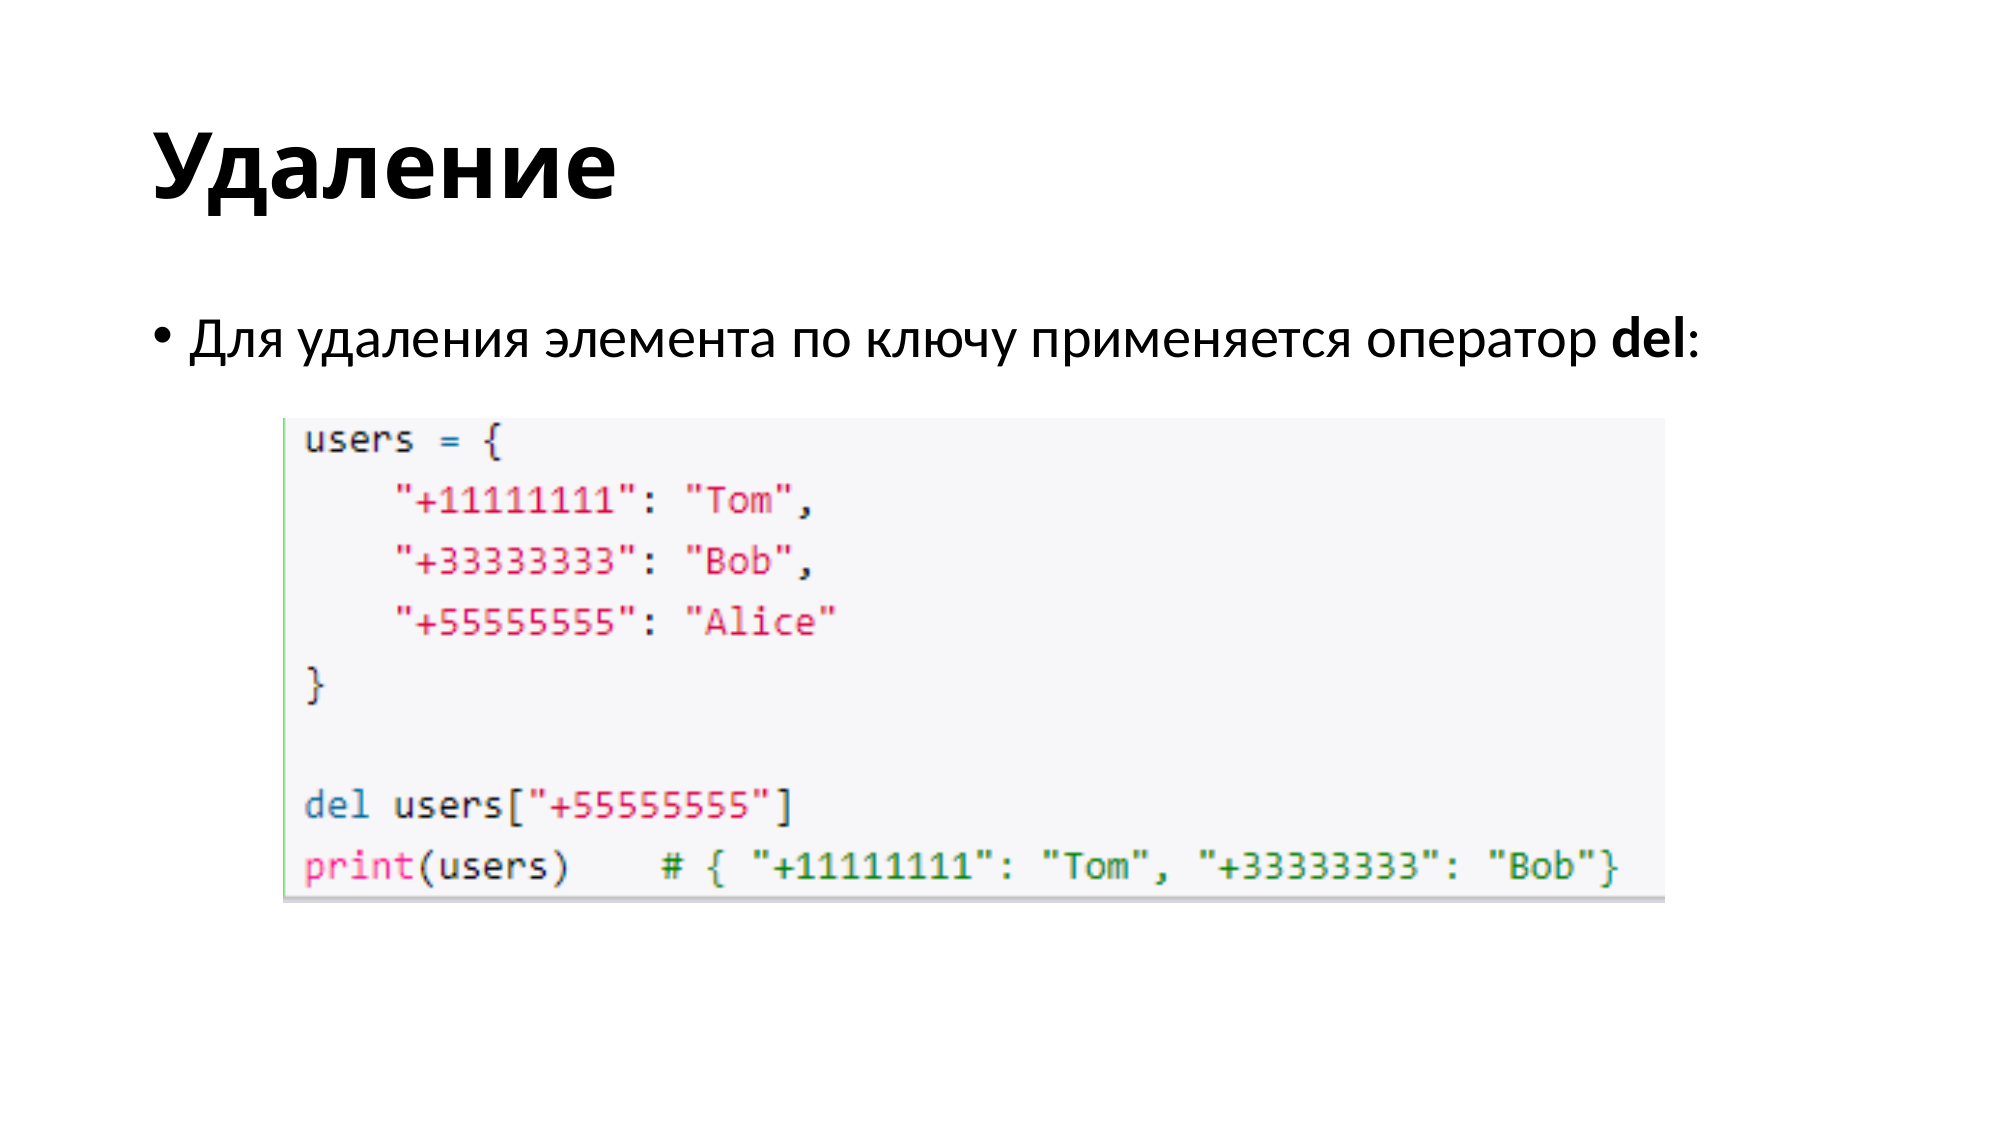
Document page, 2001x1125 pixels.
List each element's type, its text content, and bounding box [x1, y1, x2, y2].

list Для удаления элемента по ключу применяется оператор del: [137, 299, 1863, 1014]
title Удаление [137, 59, 1863, 278]
picture [283, 418, 1665, 903]
